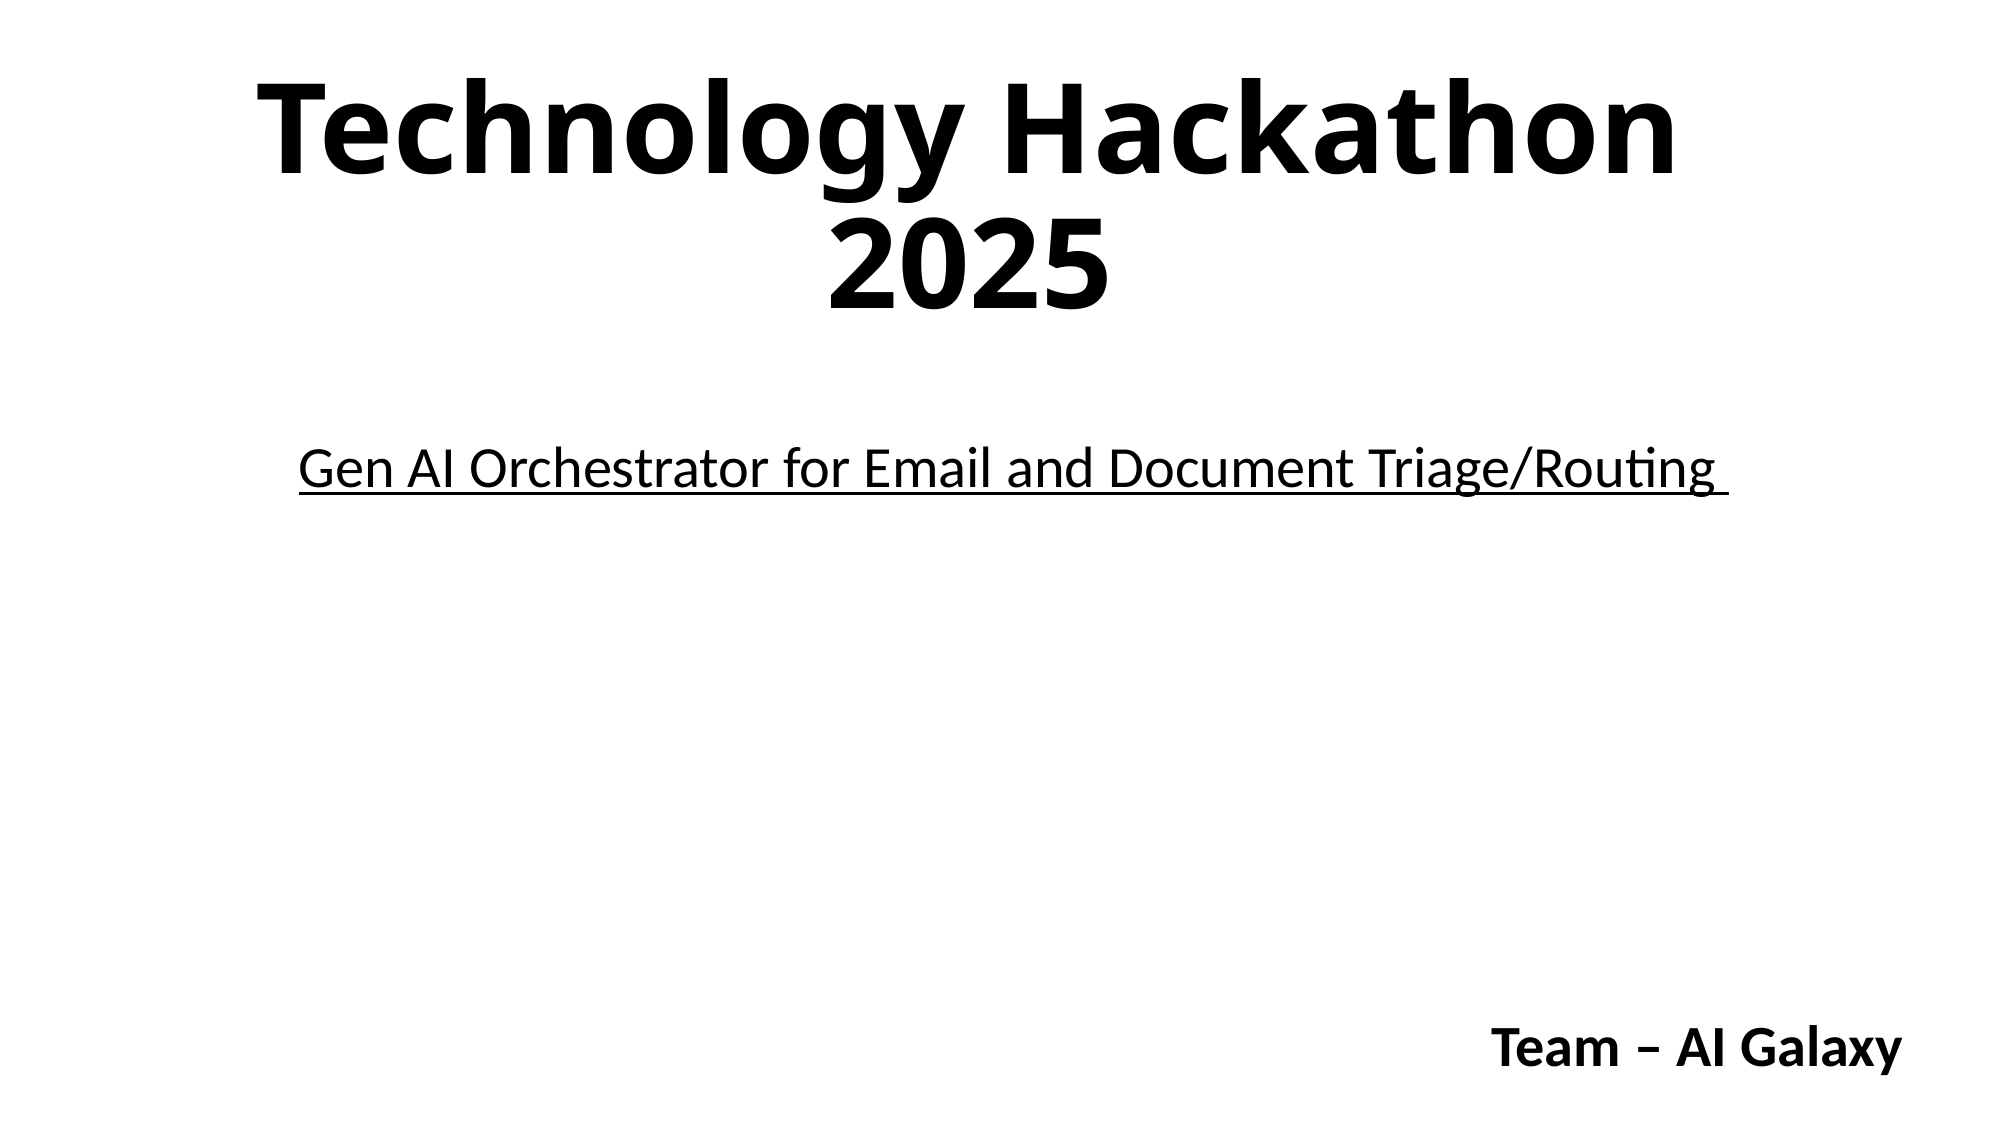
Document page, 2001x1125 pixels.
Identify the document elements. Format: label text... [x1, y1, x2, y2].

subtitle Team – AI Galaxy [1200, 1009, 2000, 1125]
title Technology Hackathon 2025 [219, 0, 1720, 344]
text_box Gen AI Orchestrator for Email and Document Triage/Routing [263, 430, 1764, 702]
